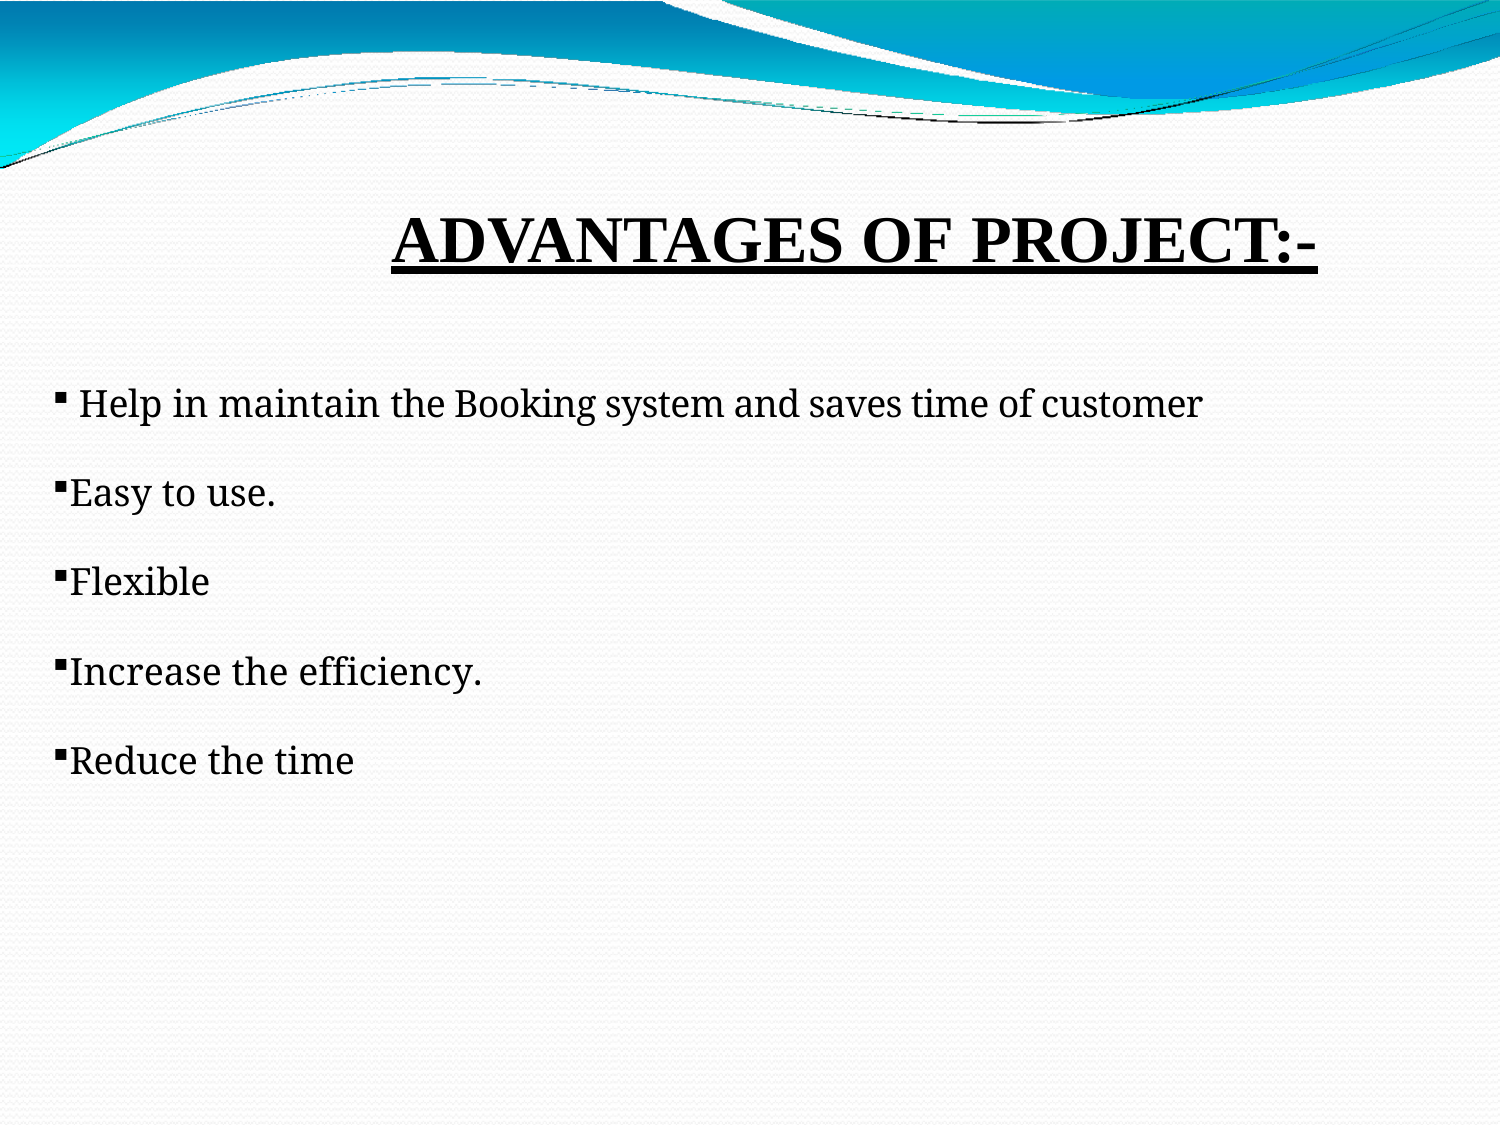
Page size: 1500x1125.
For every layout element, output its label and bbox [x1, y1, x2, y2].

text_box [0, 0, 1500, 1125]
